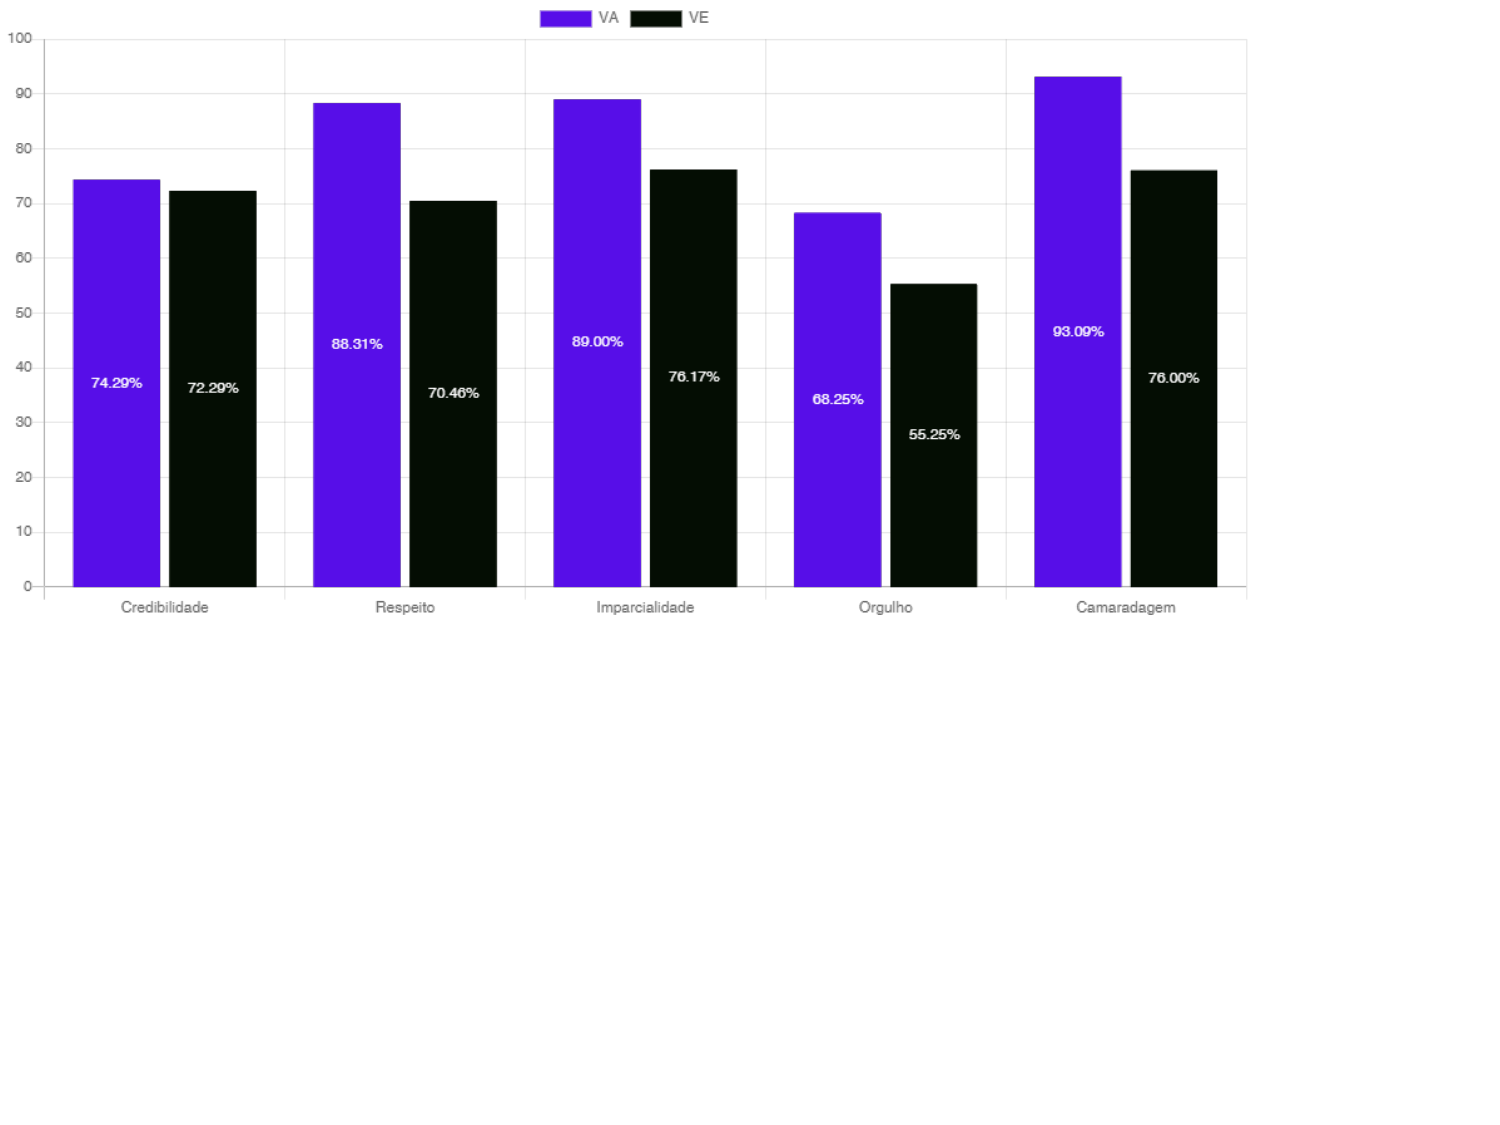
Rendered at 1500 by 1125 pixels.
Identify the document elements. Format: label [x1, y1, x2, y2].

picture [0, 0, 1251, 626]
